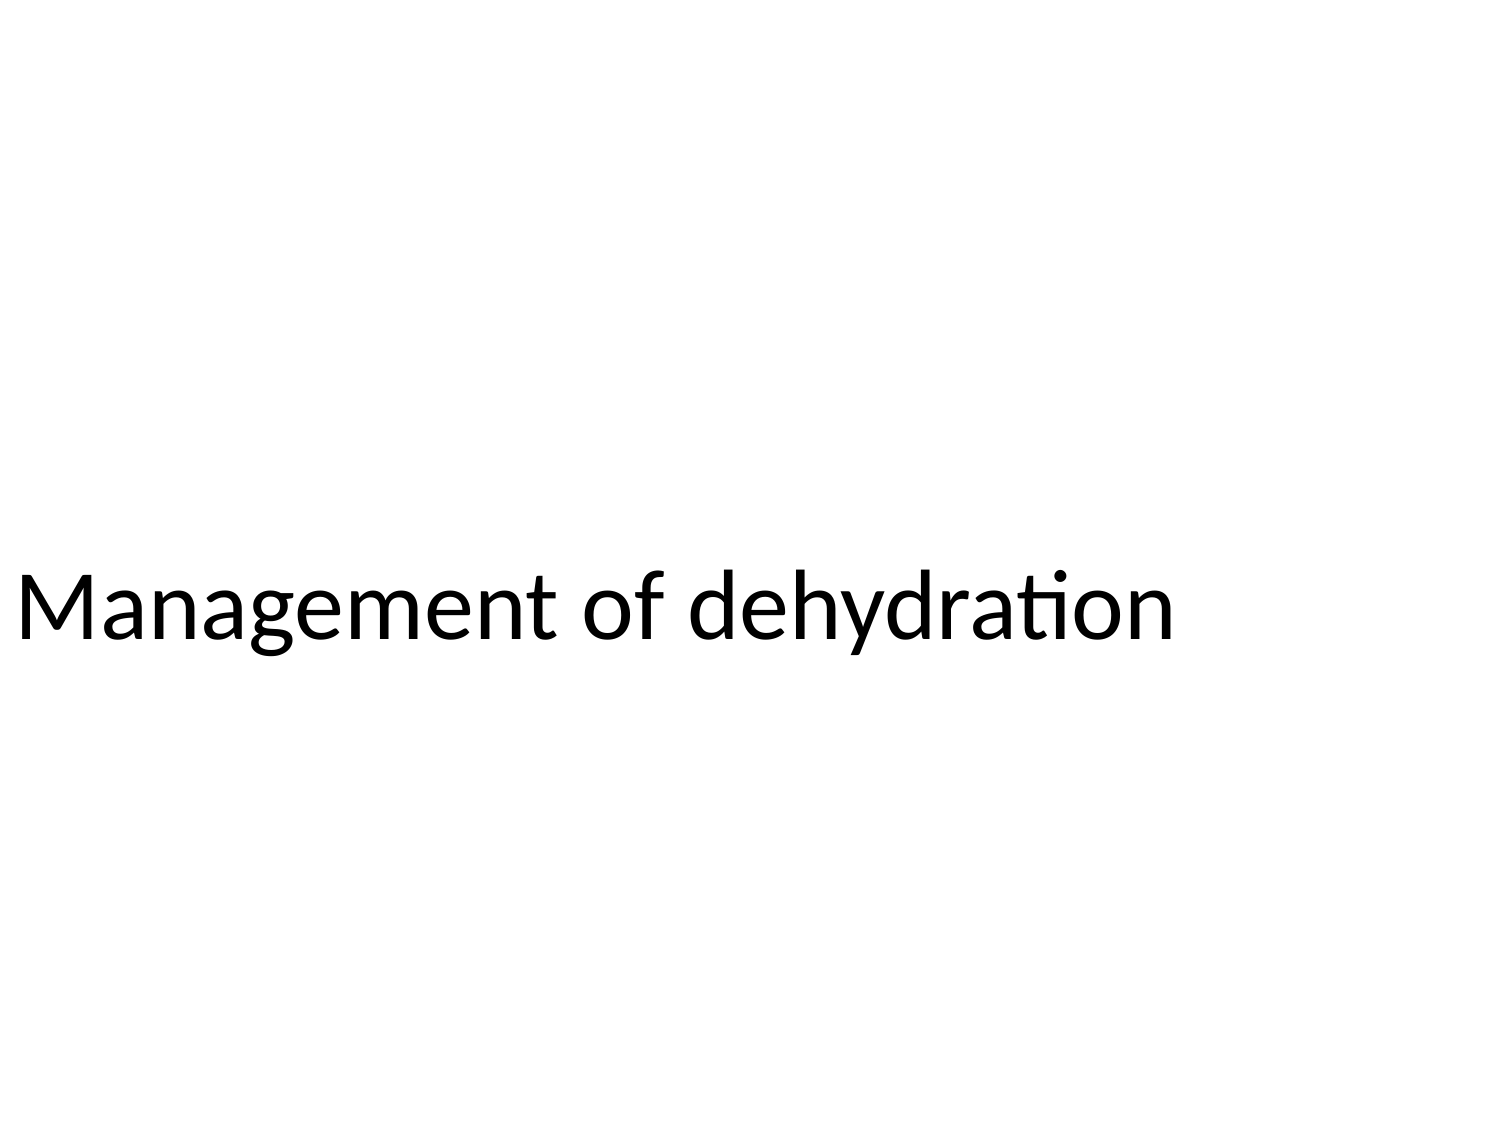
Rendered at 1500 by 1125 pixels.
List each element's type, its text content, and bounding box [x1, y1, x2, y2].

text_box Management of dehydration [0, 532, 1288, 667]
